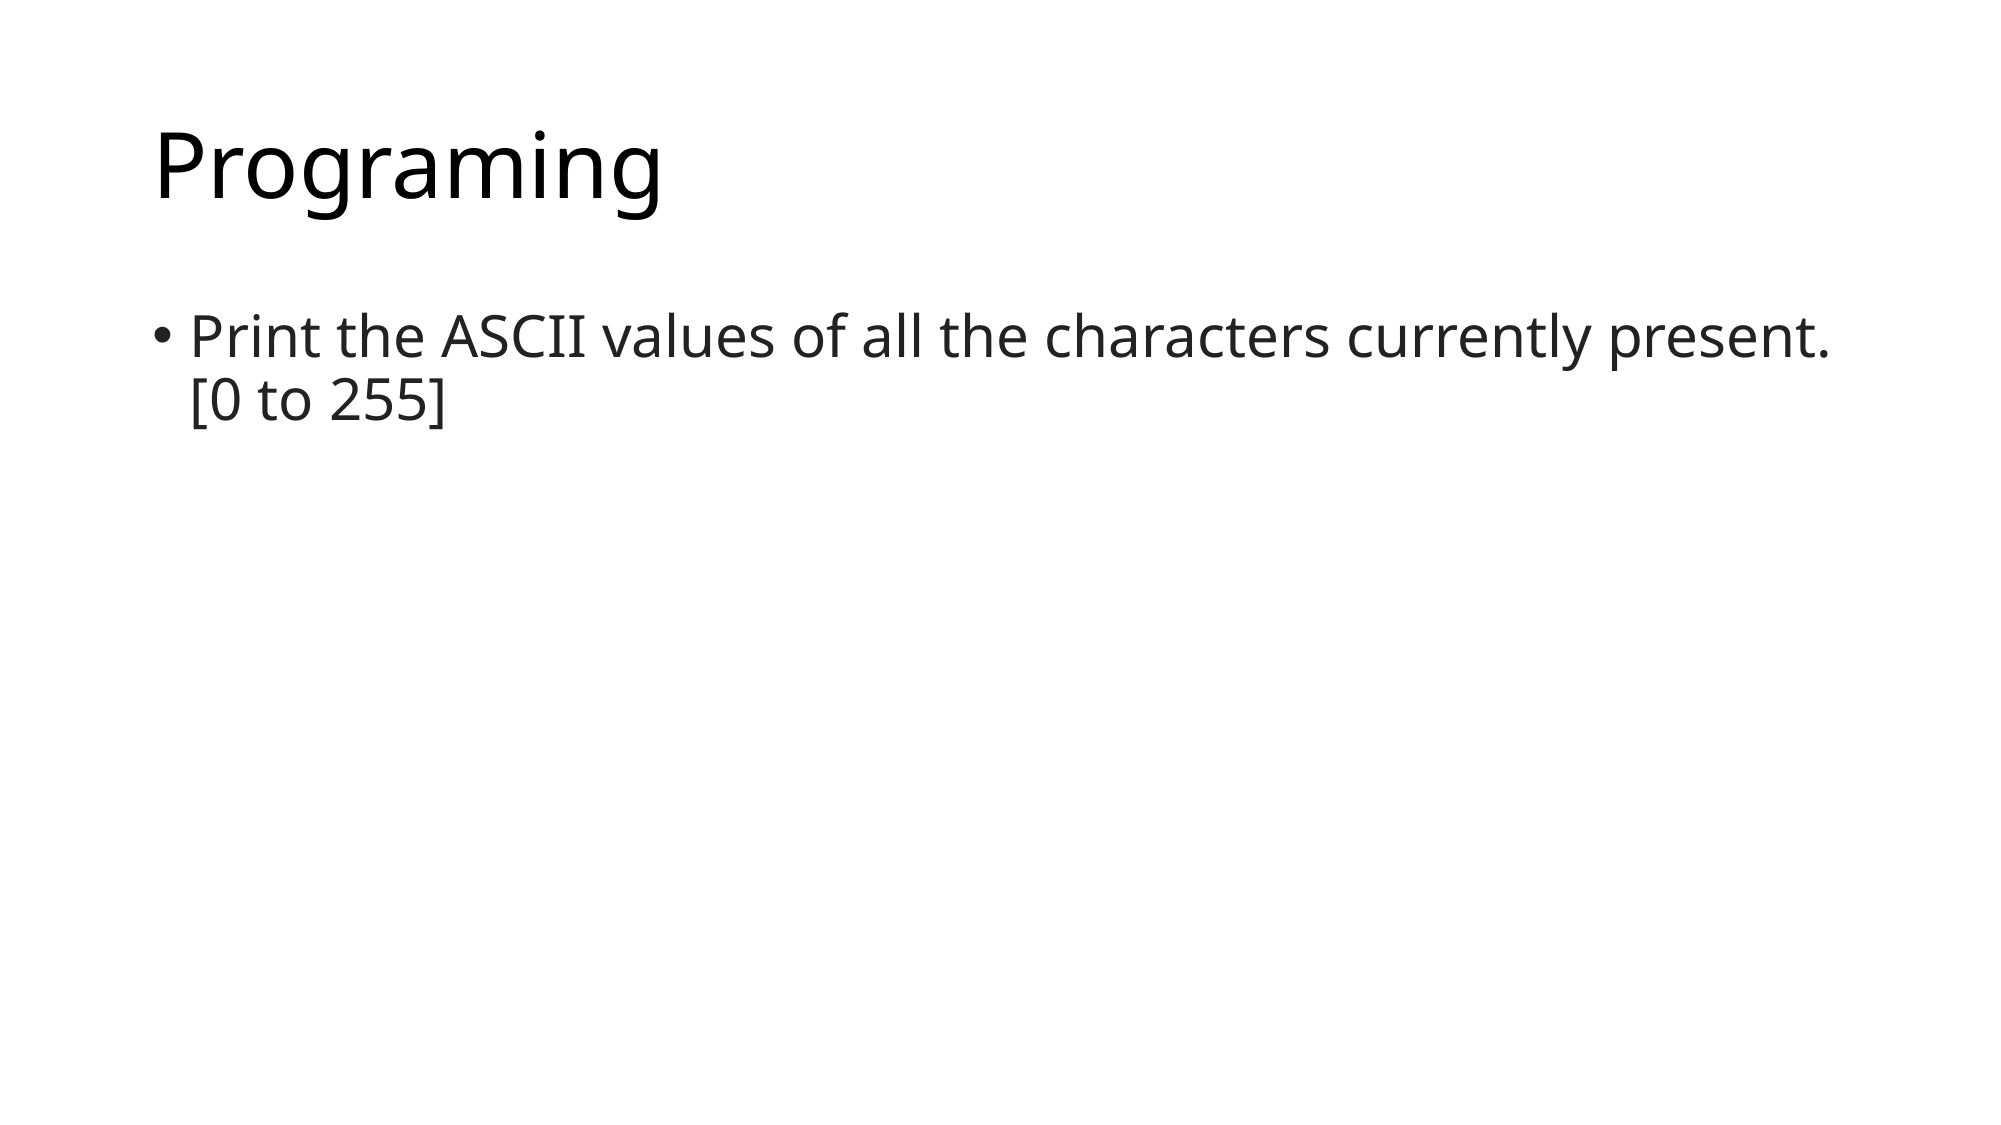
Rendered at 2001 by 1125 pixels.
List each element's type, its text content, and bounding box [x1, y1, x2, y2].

title Programing [137, 59, 1863, 278]
list Print the ASCII values of all the characters currently present. [0 to 255] [137, 299, 1863, 1014]
